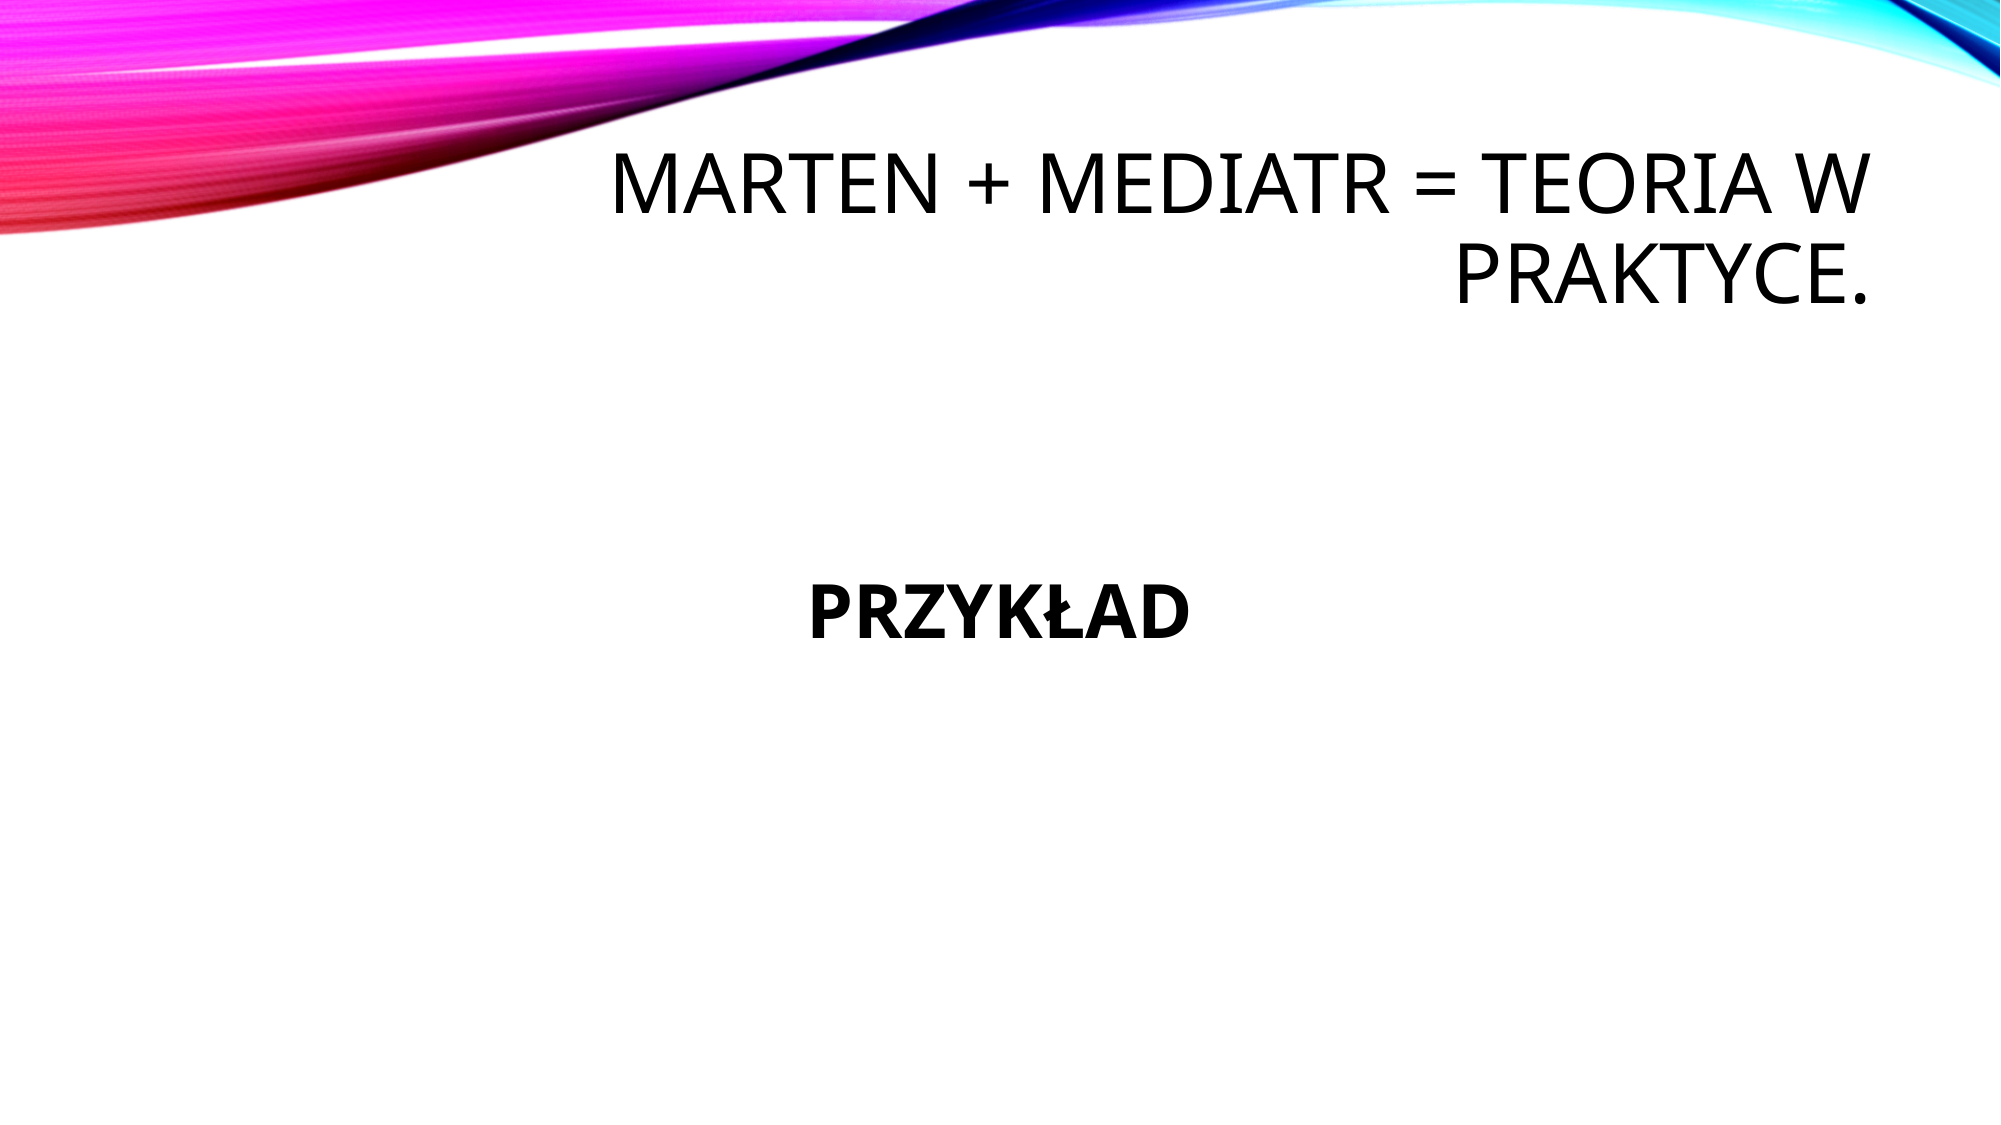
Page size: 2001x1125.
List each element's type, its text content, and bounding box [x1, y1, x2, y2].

picture [1890, 0, 2000, 75]
picture [1910, 0, 2000, 45]
list PRZYKŁAD [112, 566, 1888, 1021]
picture [0, 0, 2000, 237]
title Marten + MediatR = Teoria w praktyce. [474, 125, 1888, 338]
